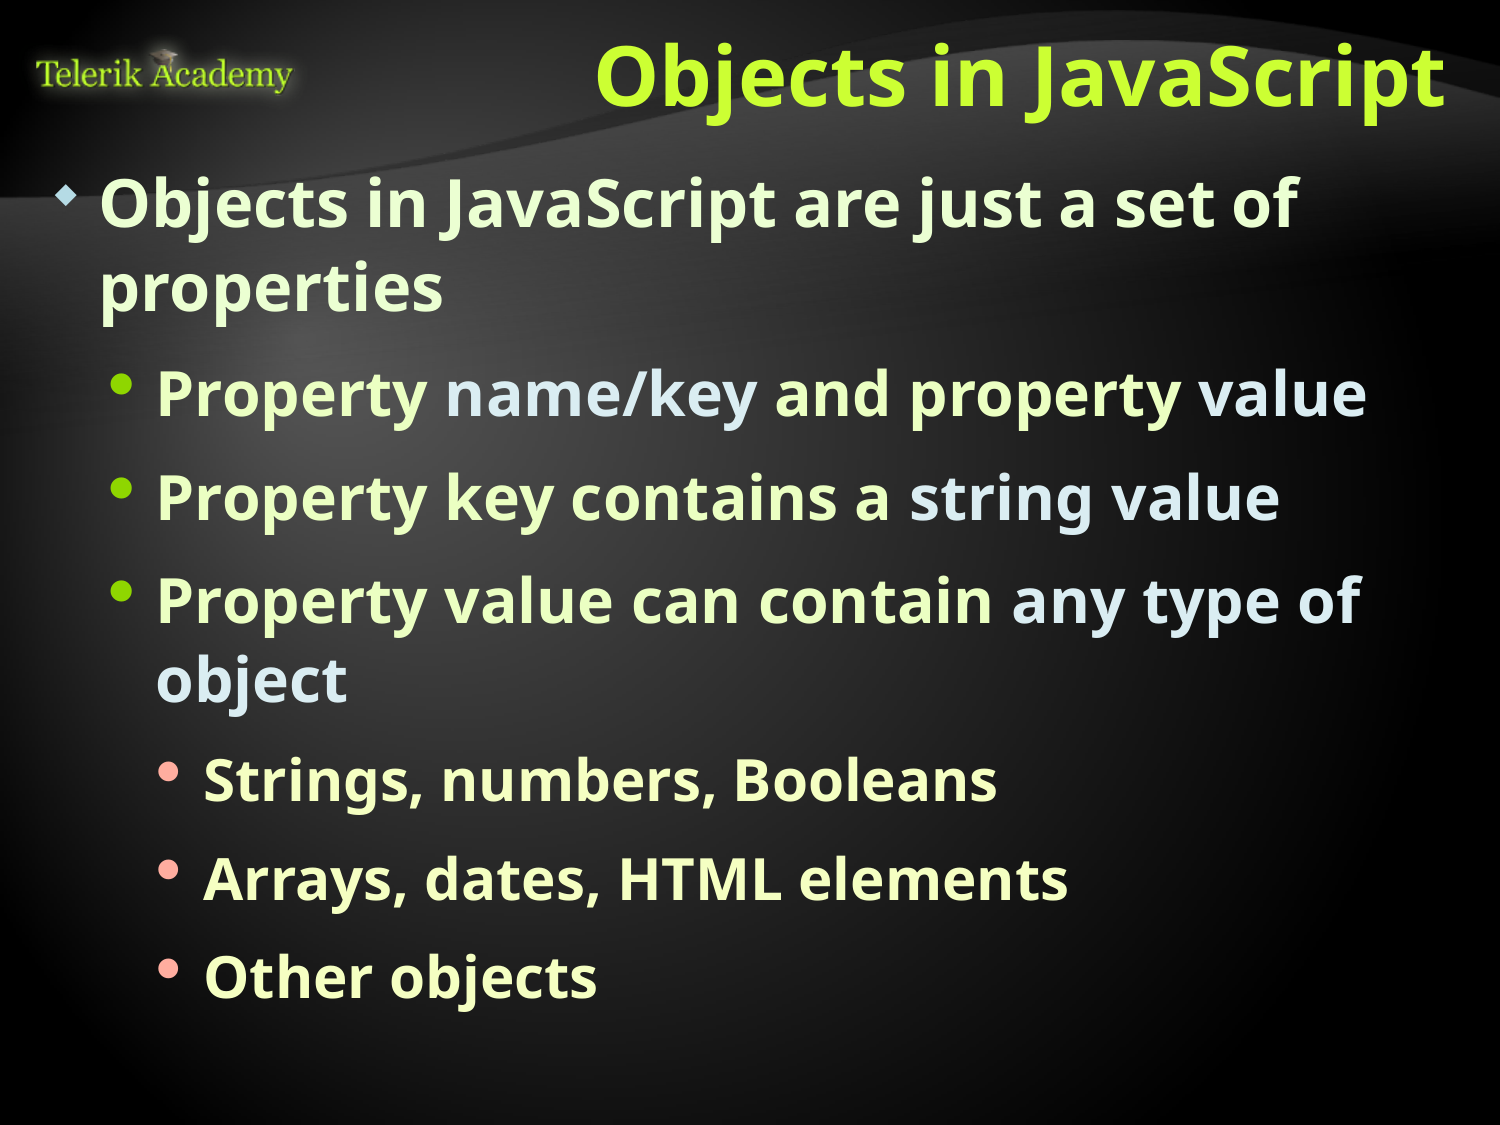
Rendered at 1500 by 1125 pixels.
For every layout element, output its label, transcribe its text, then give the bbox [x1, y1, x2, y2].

list Objects in JavaScript are just a set of properties Property name/key and property value Property key contains a string value Property value can contain any type of object Strings, numbers, Booleans Arrays, dates, HTML elements Other objects [37, 149, 1463, 1100]
title Objects in JavaScript [300, 12, 1463, 149]
picture [0, 0, 1500, 1125]
